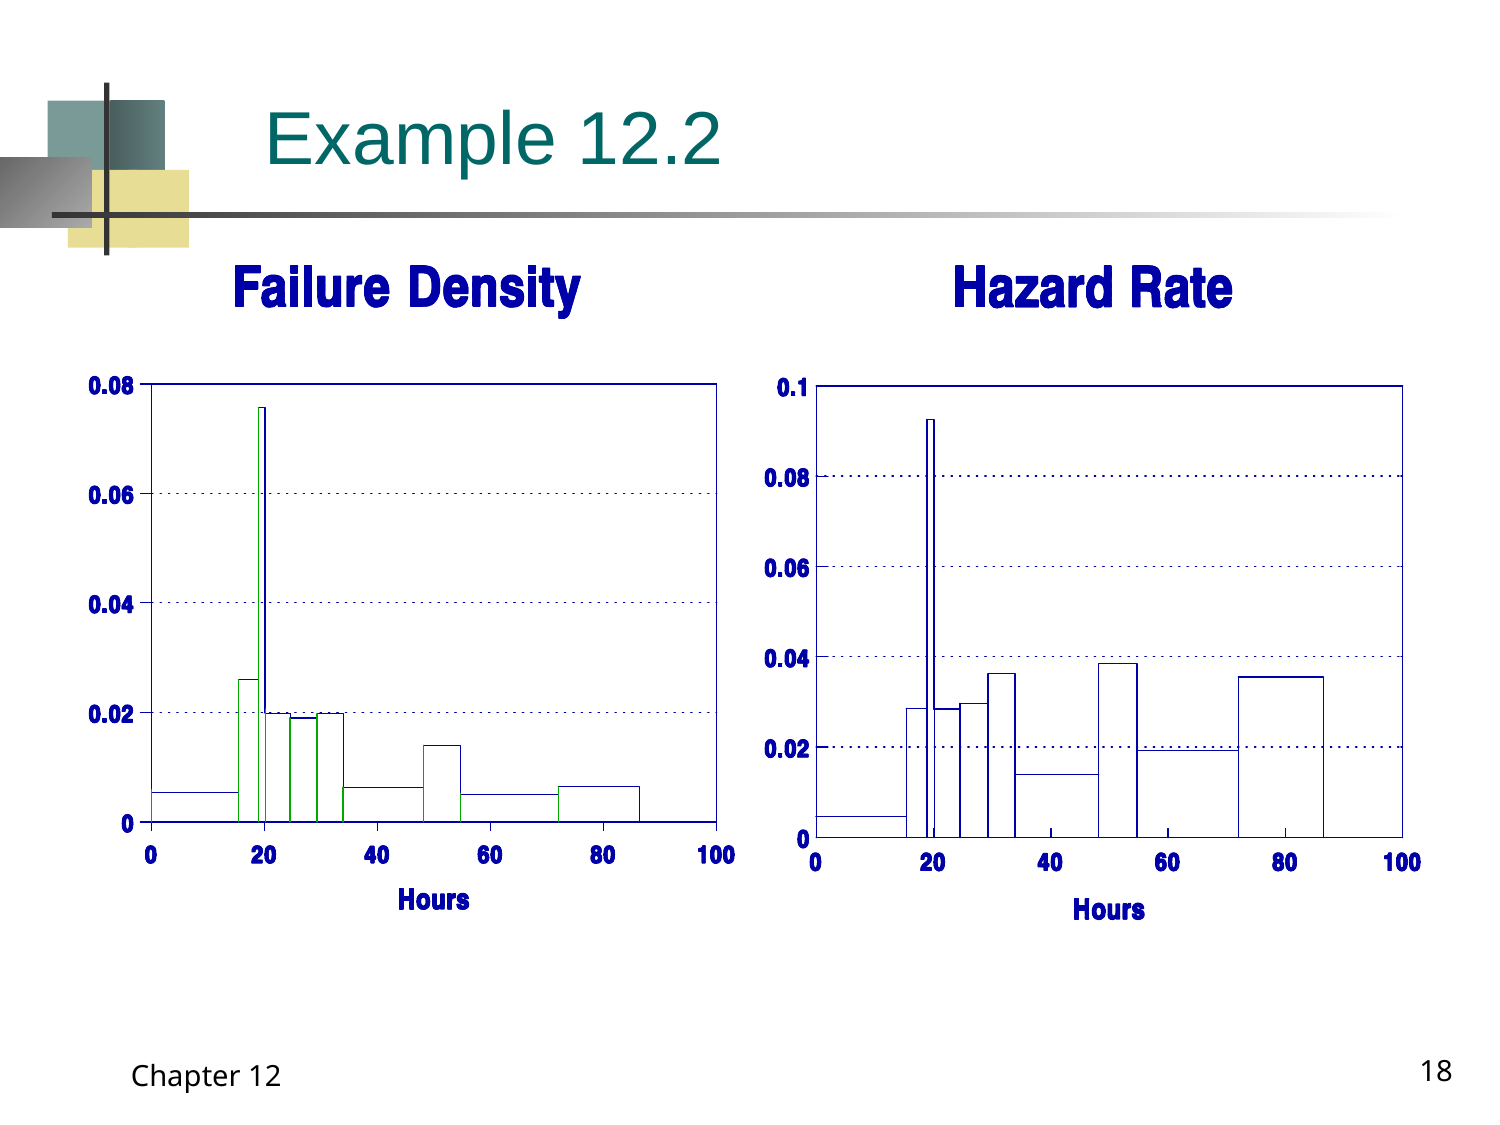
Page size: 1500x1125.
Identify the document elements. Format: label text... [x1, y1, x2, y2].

slide_number 18 [1154, 1023, 1468, 1100]
title Example 12.2 [249, 87, 1238, 188]
slide_number Chapter 12 [49, 1024, 363, 1101]
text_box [762, 262, 1423, 923]
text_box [86, 262, 737, 913]
